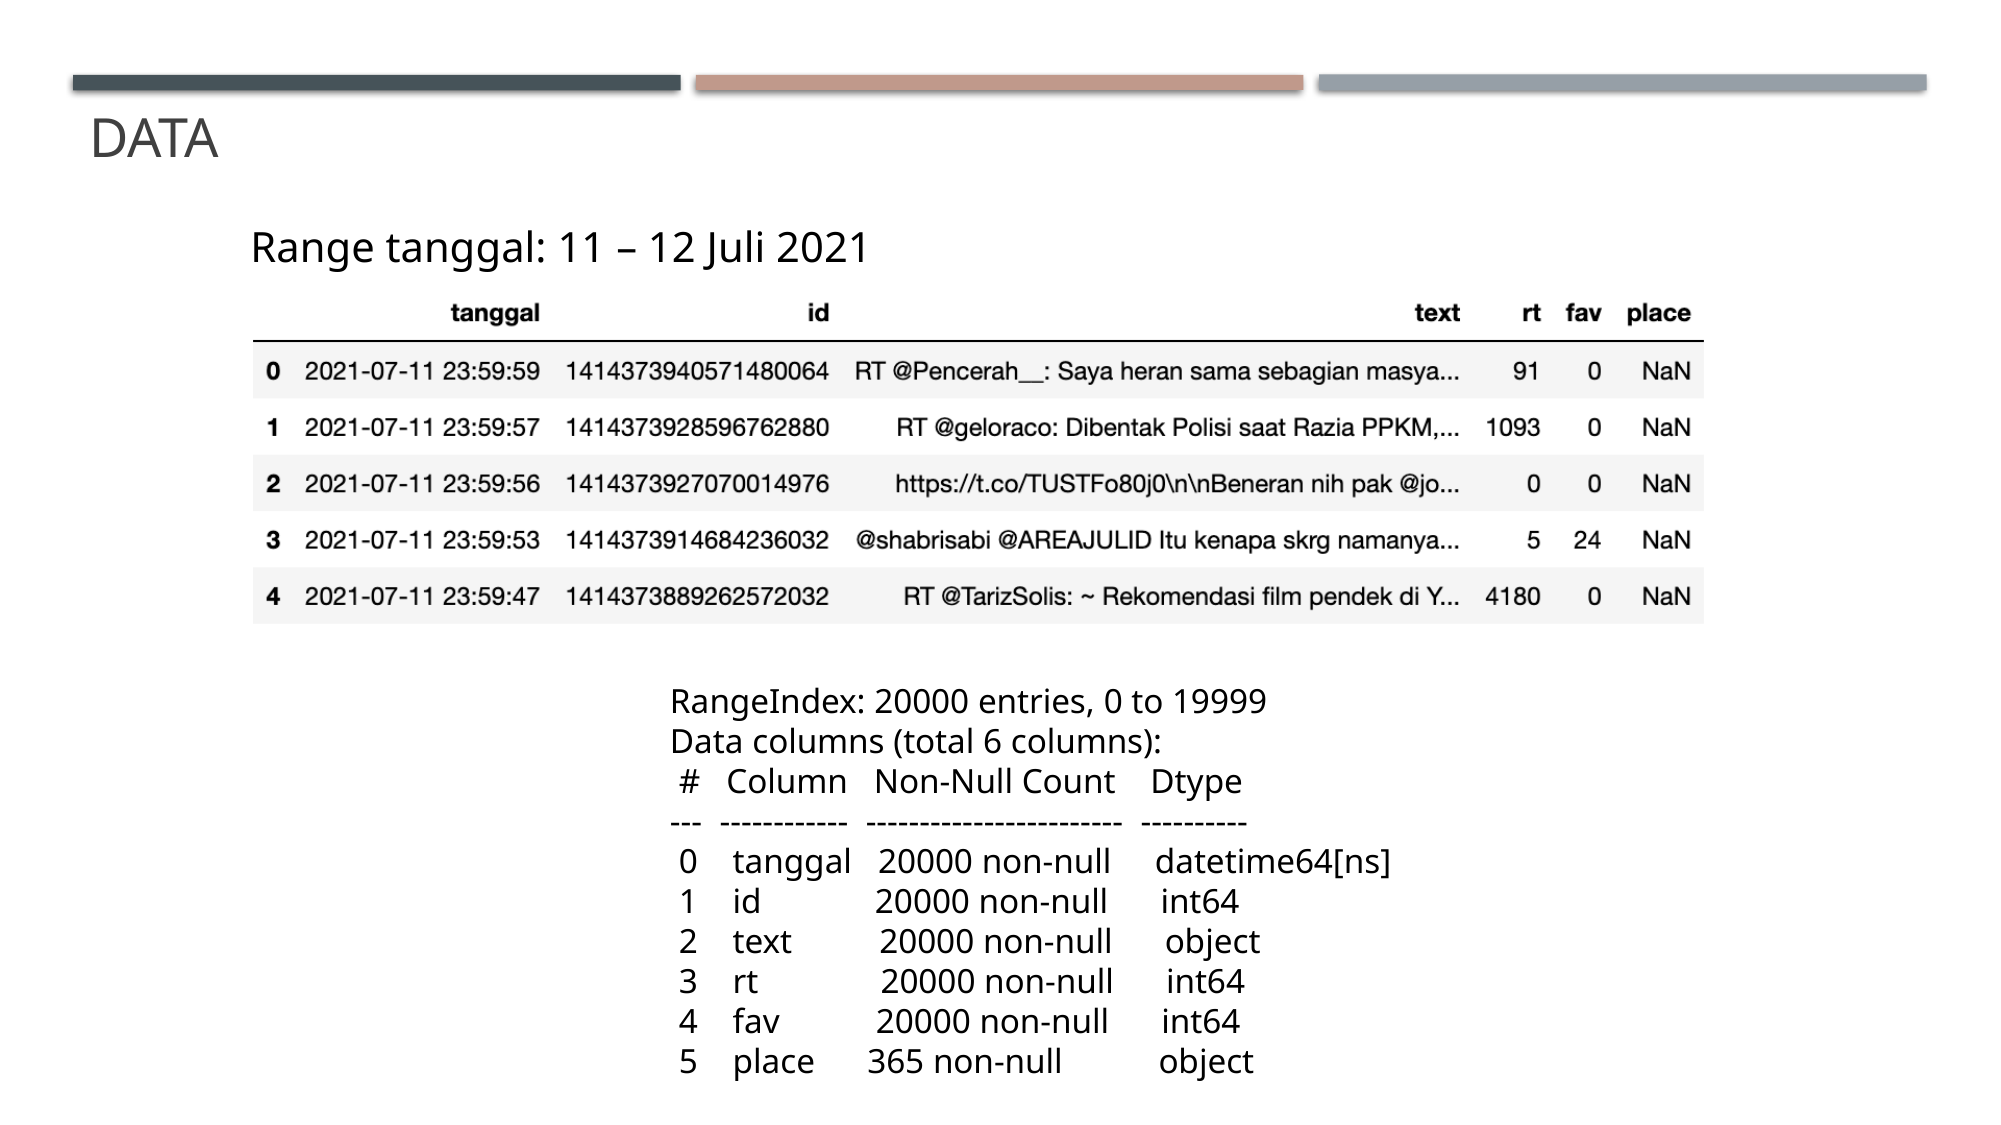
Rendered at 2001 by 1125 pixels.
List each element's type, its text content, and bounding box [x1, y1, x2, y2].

text_box Range tanggal: 11 – 12 Juli 2021 [235, 213, 888, 279]
text_box RangeIndex: 20000 entries, 0 to 19999 Data columns (total 6 columns): # Column Non-Null Count Dtype --- ------------ ------------------------ ---------- 0 tanggal 20000 non-null datetime64[ns] 1 id 20000 non-null int64 2 text 20000 non-null object 3 rt 20000 non-null int64 4 fav 20000 non-null int64 5 place 365 non-null object [655, 673, 1656, 1088]
picture [251, 292, 1707, 631]
title Data [74, 103, 1884, 177]
